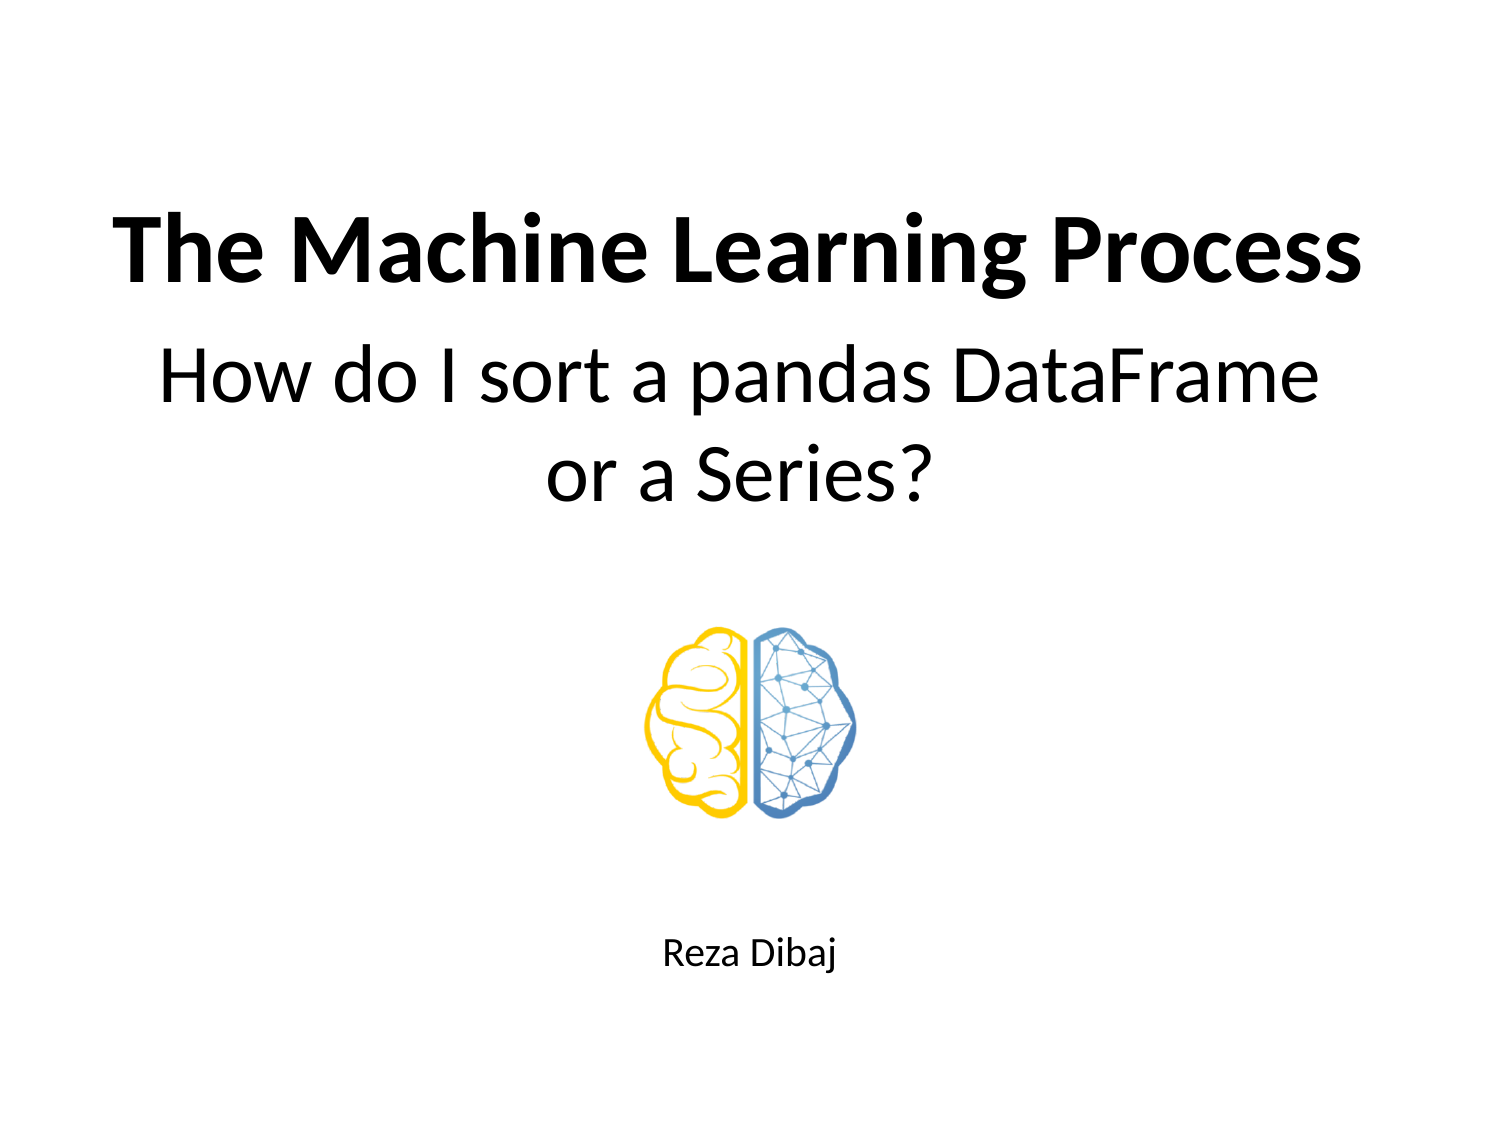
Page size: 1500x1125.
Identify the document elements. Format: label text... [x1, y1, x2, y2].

text_box Reza Dibaj [243, 917, 1257, 982]
picture [604, 577, 896, 869]
text_box How do I sort a pandas DataFrame or a Series? [53, 311, 1447, 526]
text_box The Machine Learning Process [53, 174, 1447, 310]
